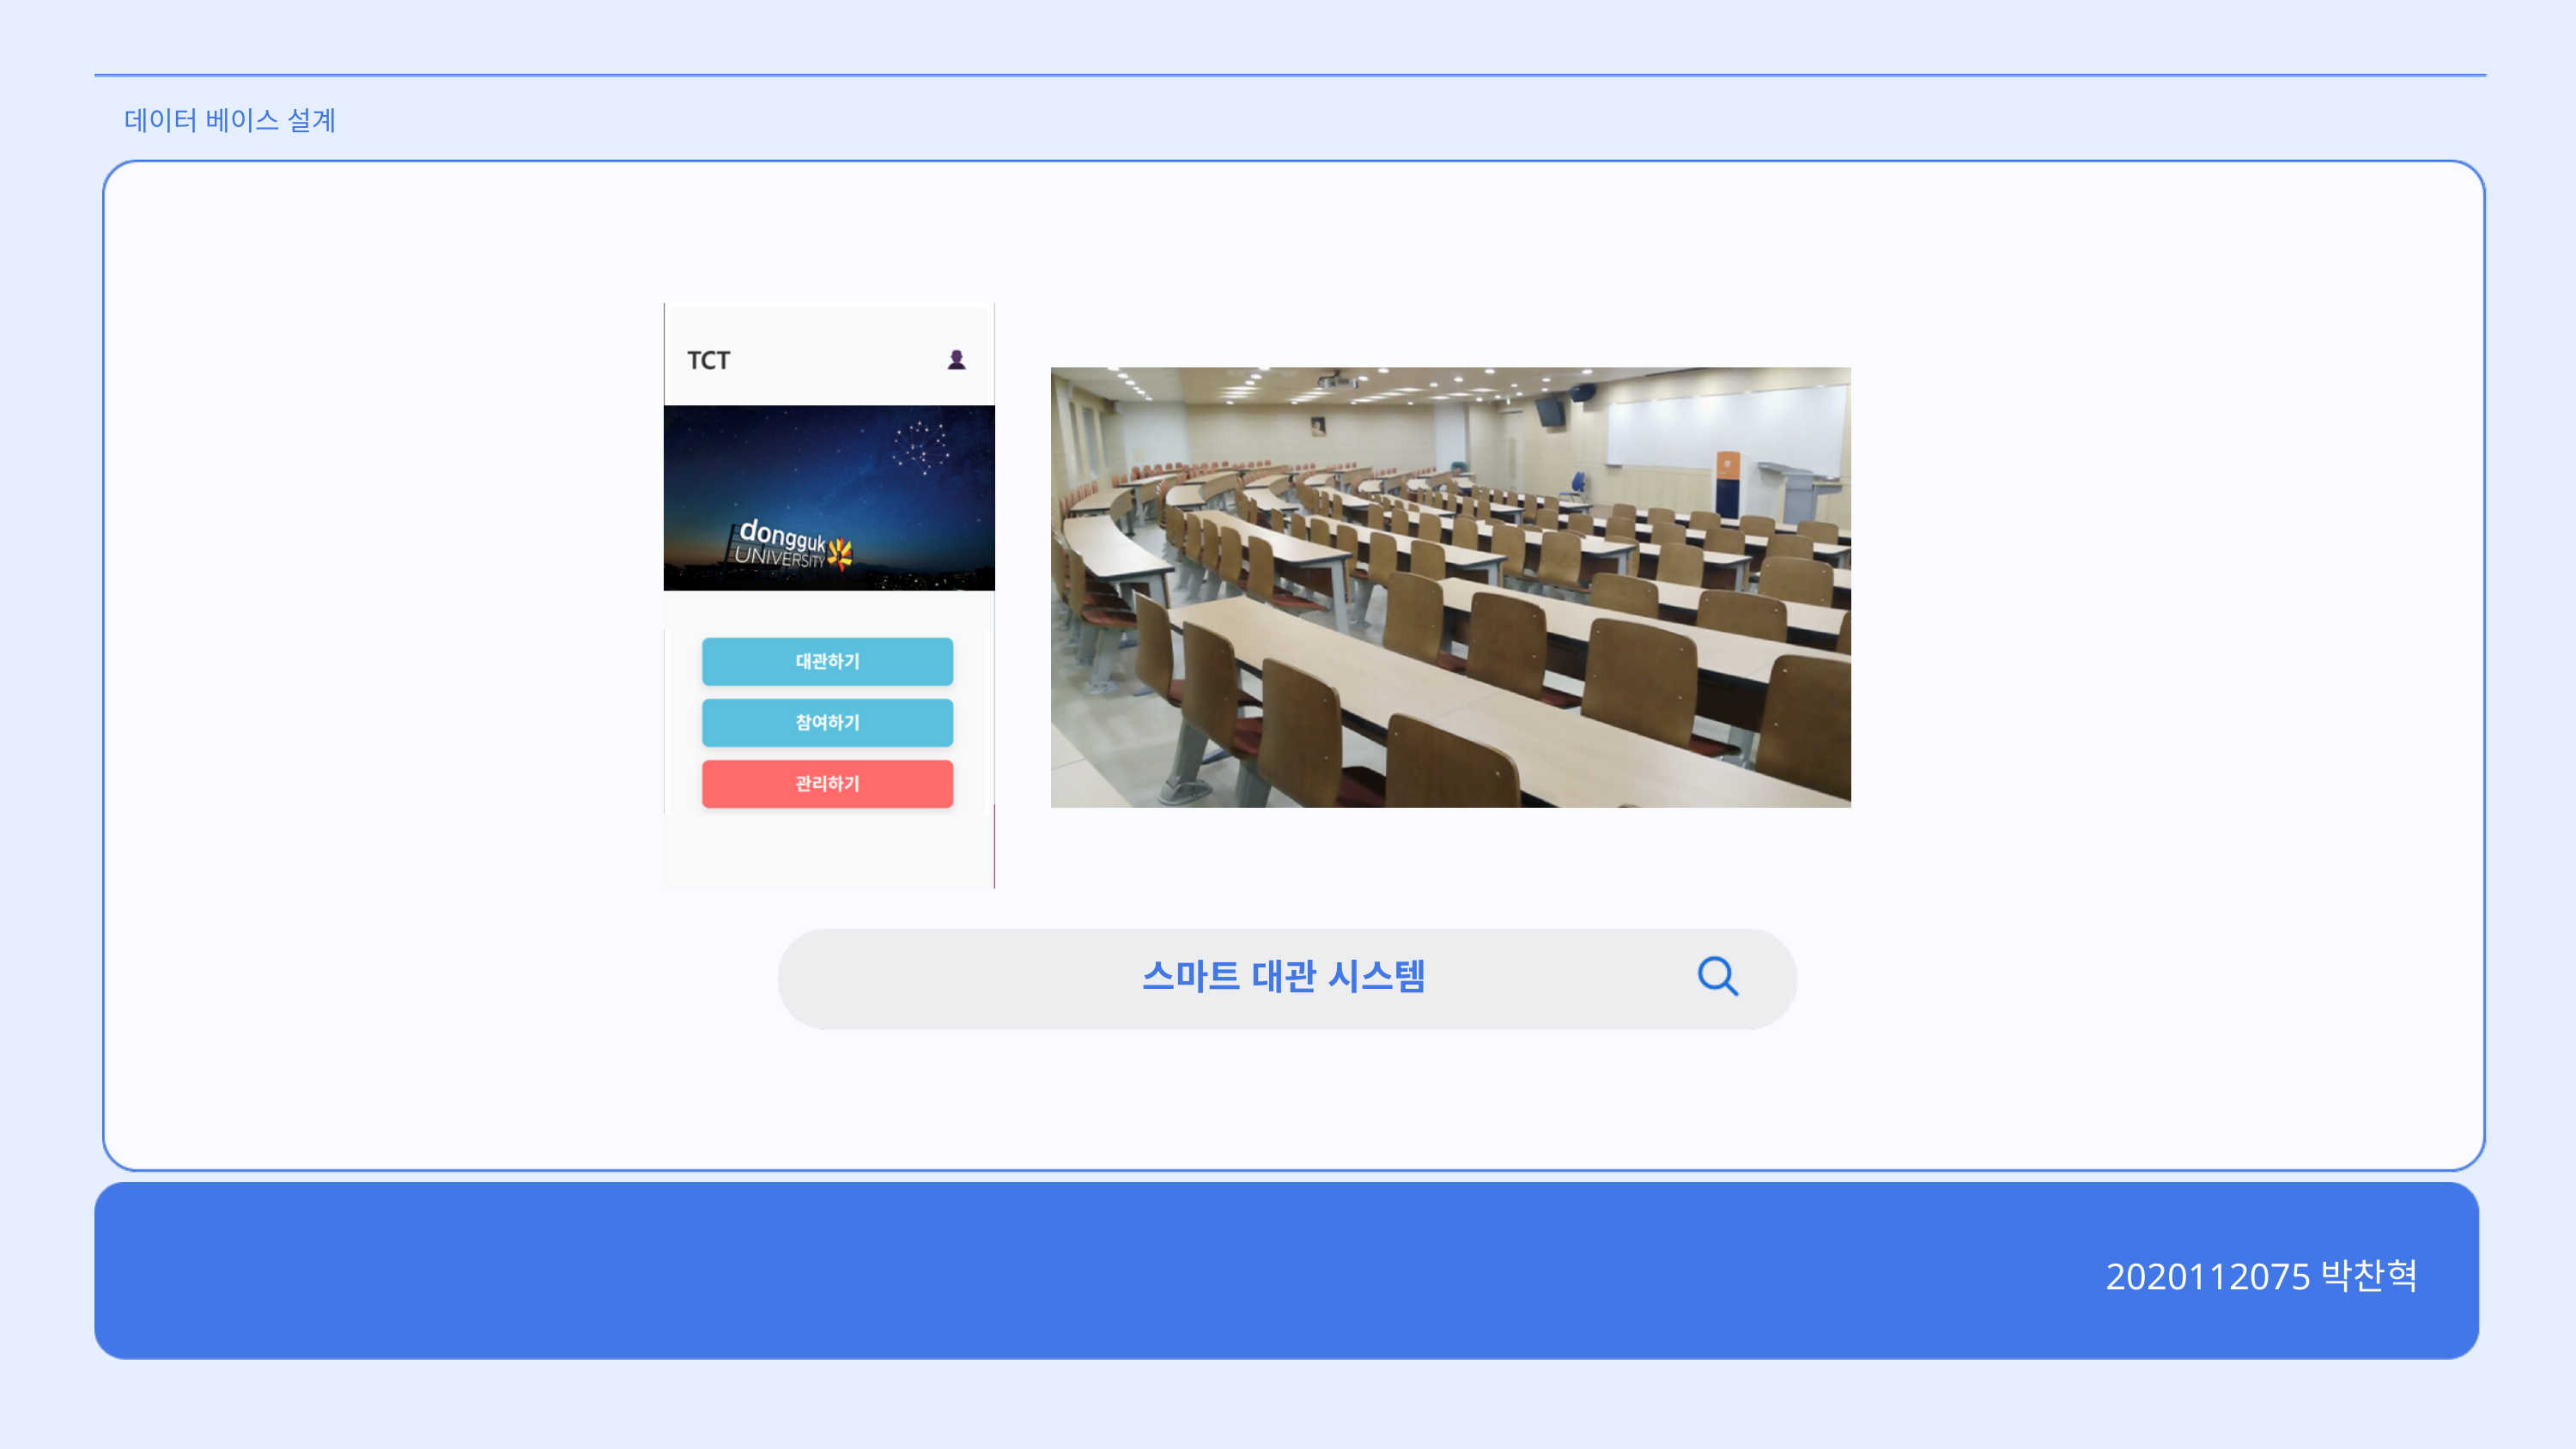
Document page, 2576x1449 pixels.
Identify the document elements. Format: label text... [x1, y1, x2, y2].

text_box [94, 74, 2488, 77]
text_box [101, 160, 2488, 1173]
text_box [778, 929, 1798, 1031]
picture [663, 302, 995, 888]
picture [1051, 367, 1852, 808]
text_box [94, 1182, 2481, 1360]
text_box 데이터 베이스 설계 [111, 98, 746, 143]
